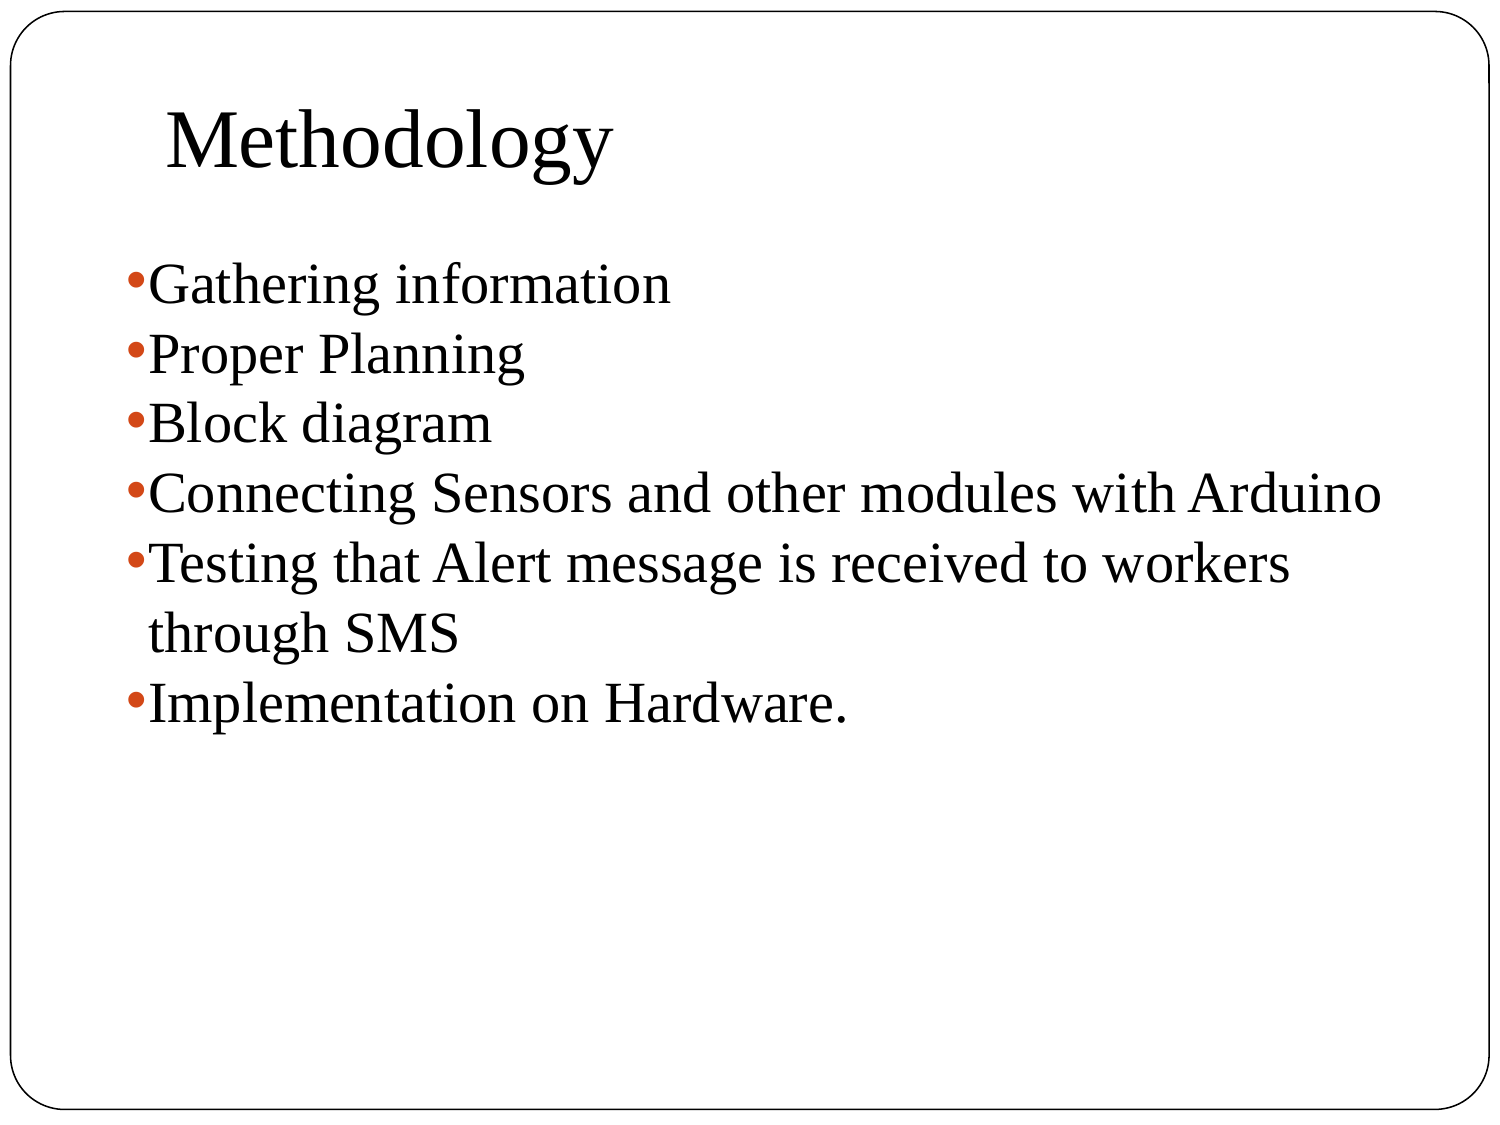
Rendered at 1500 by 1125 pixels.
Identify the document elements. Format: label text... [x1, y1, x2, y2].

title Methodology [150, 45, 1425, 200]
list Gathering information Proper Planning Block diagram Connecting Sensors and other modules with Arduino Testing that Alert message is received to workers through SMS Implementation on Hardware. [88, 237, 1425, 988]
